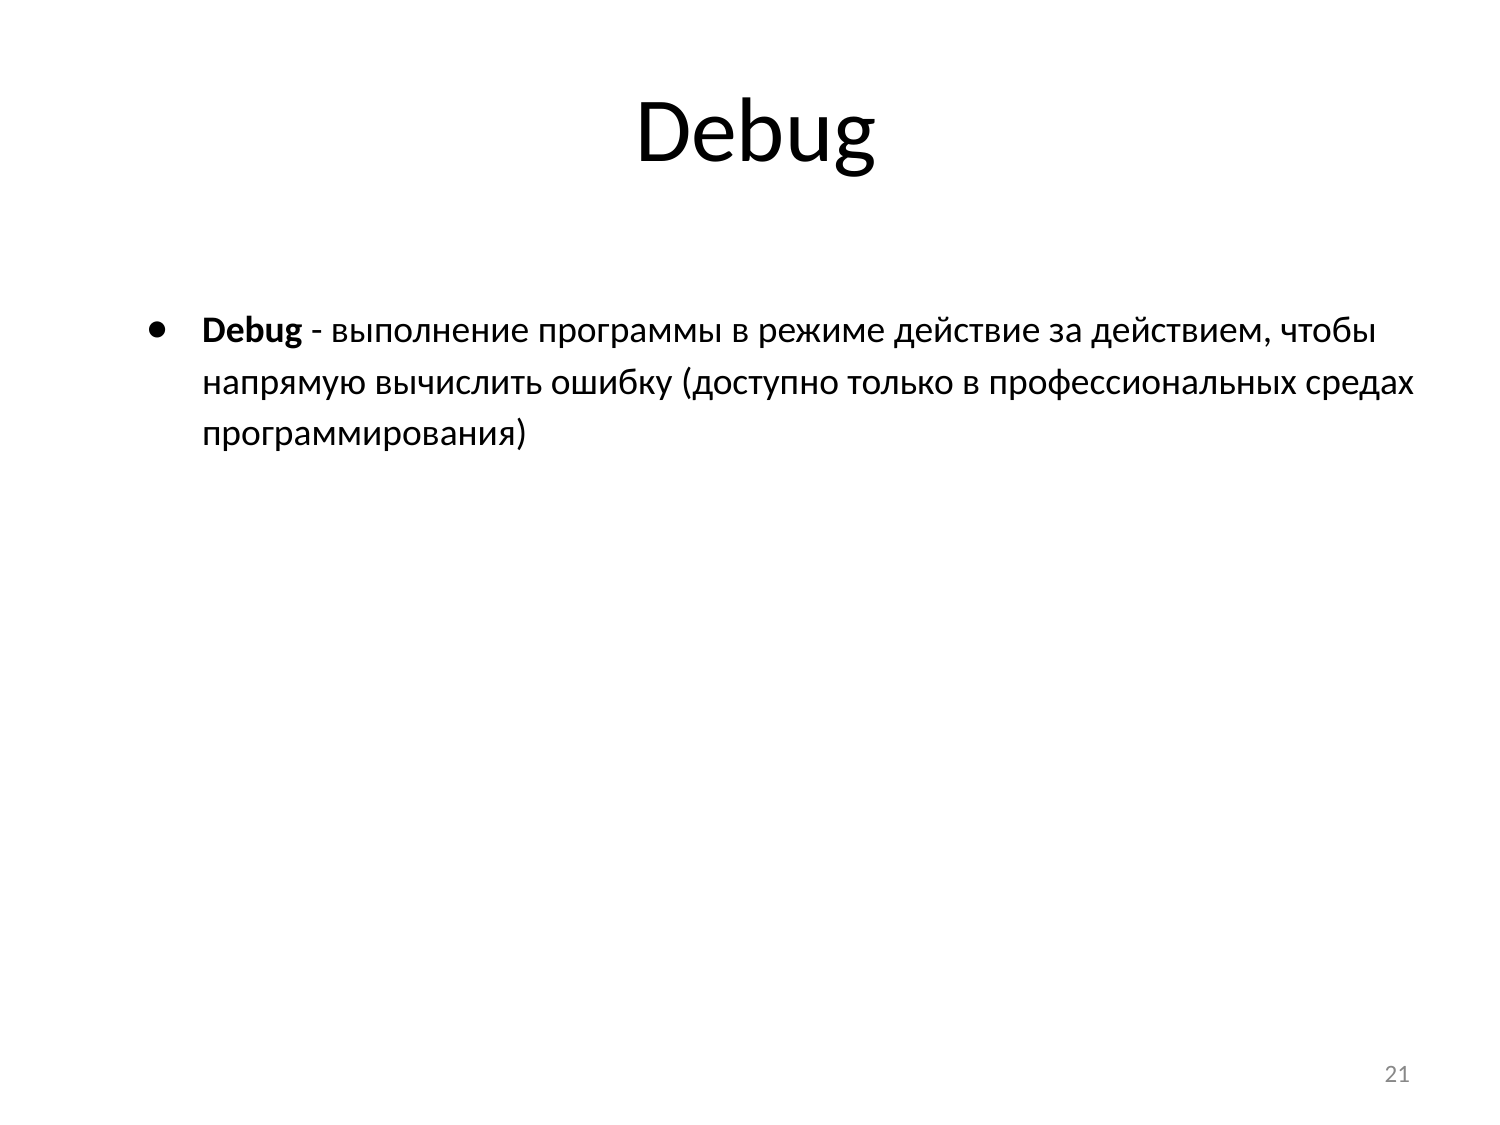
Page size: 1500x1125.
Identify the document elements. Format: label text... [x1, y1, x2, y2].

text_box Debug - выполнение программы в режиме действие за действием, чтобы напрямую вычислить ошибку (доступно только в профессиональных средах программирования) [112, 290, 1459, 506]
title Debug [41, 30, 1471, 219]
slide_number ‹#› [1074, 1042, 1425, 1103]
